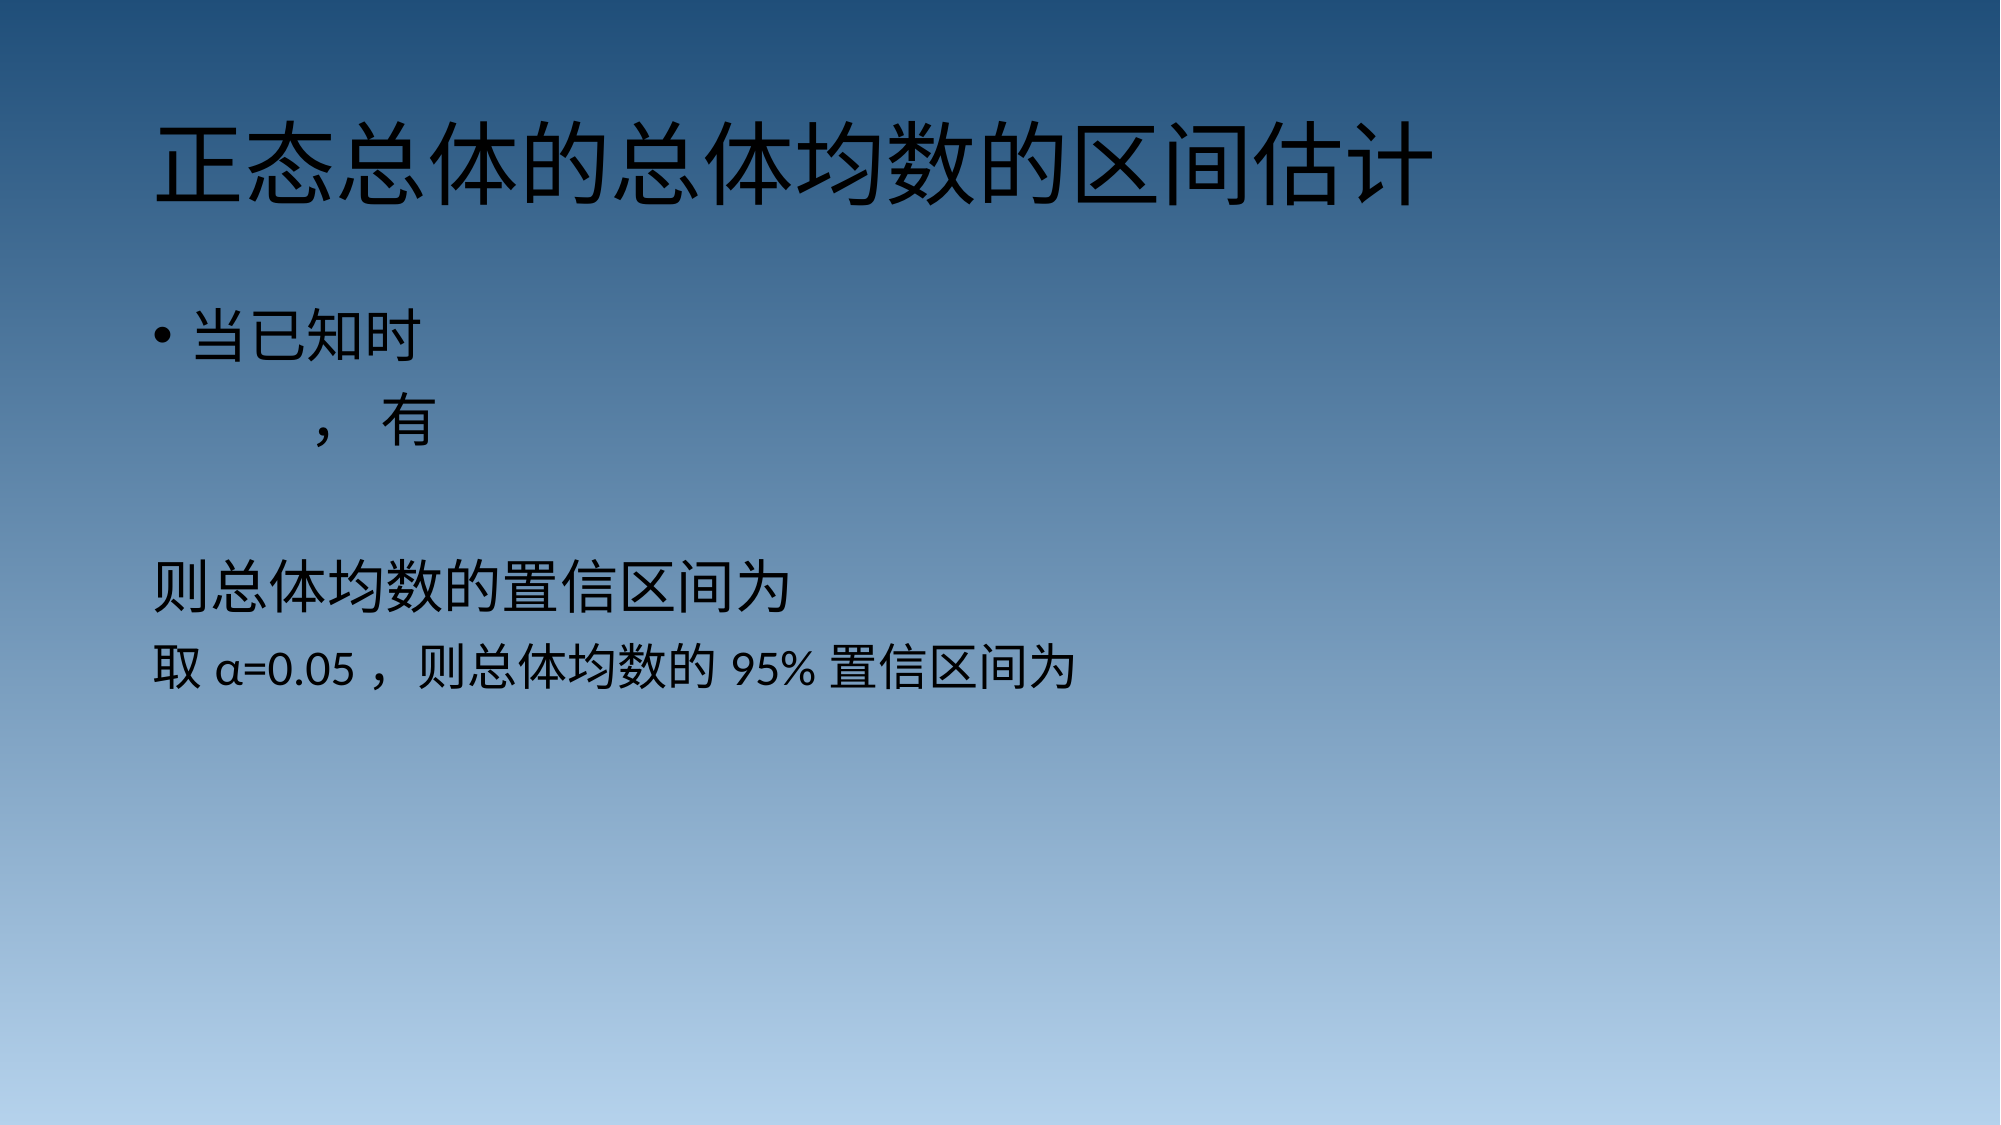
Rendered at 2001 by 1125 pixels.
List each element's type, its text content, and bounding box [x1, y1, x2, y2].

title 正态总体的总体均数的区间估计 [137, 59, 1863, 278]
